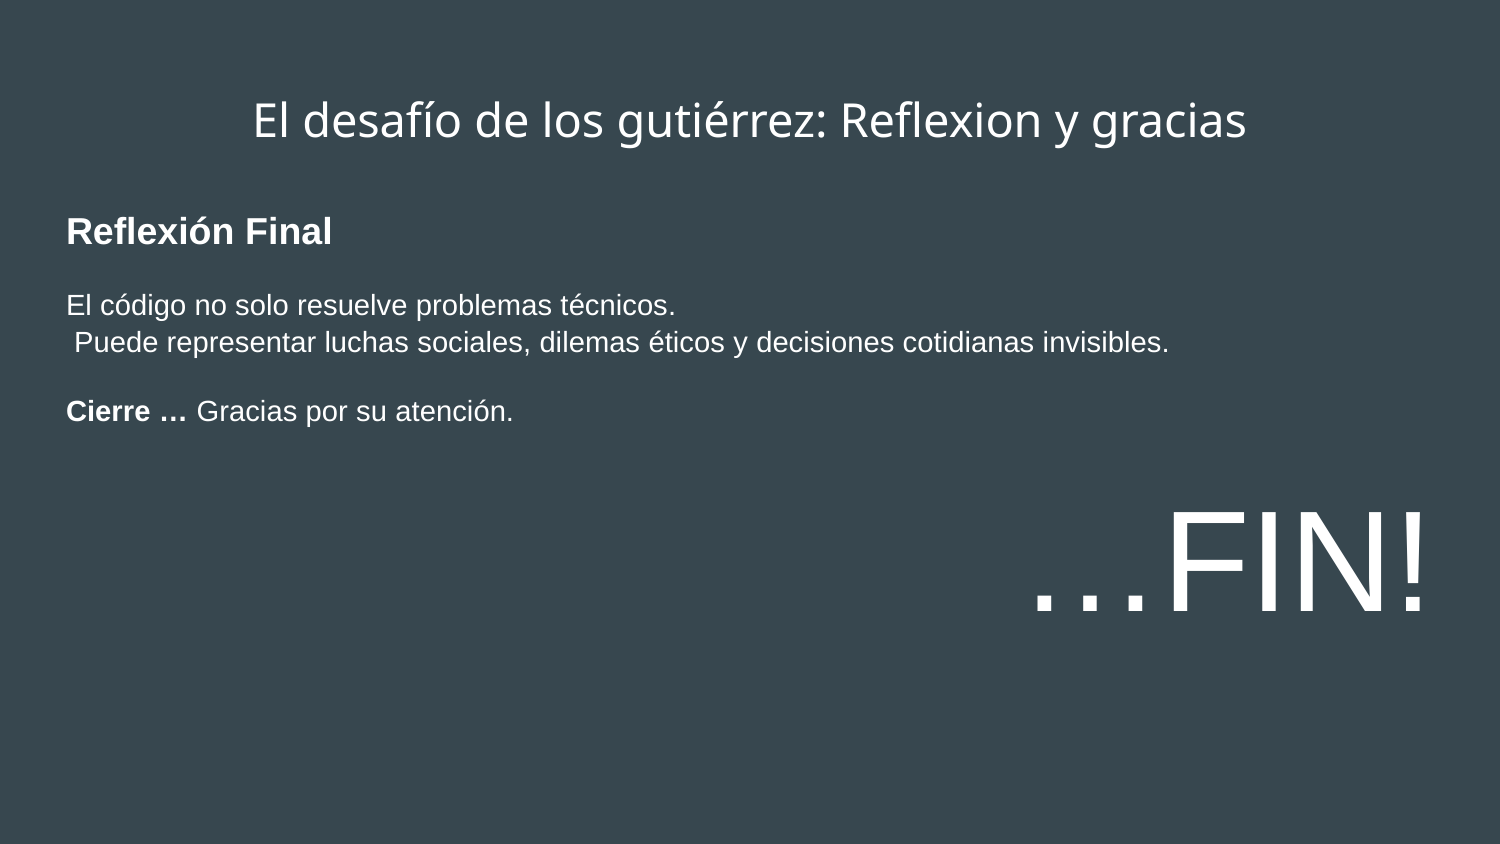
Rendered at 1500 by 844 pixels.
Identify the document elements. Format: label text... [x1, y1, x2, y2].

title El desafío de los gutiérrez: Reflexion y gracias [51, 72, 1449, 167]
list Reflexión Final El código no solo resuelve problemas técnicos. Puede representar luchas sociales, dilemas éticos y decisiones cotidianas invisibles. Cierre … Gracias por su atención. …FIN! [51, 189, 1449, 750]
